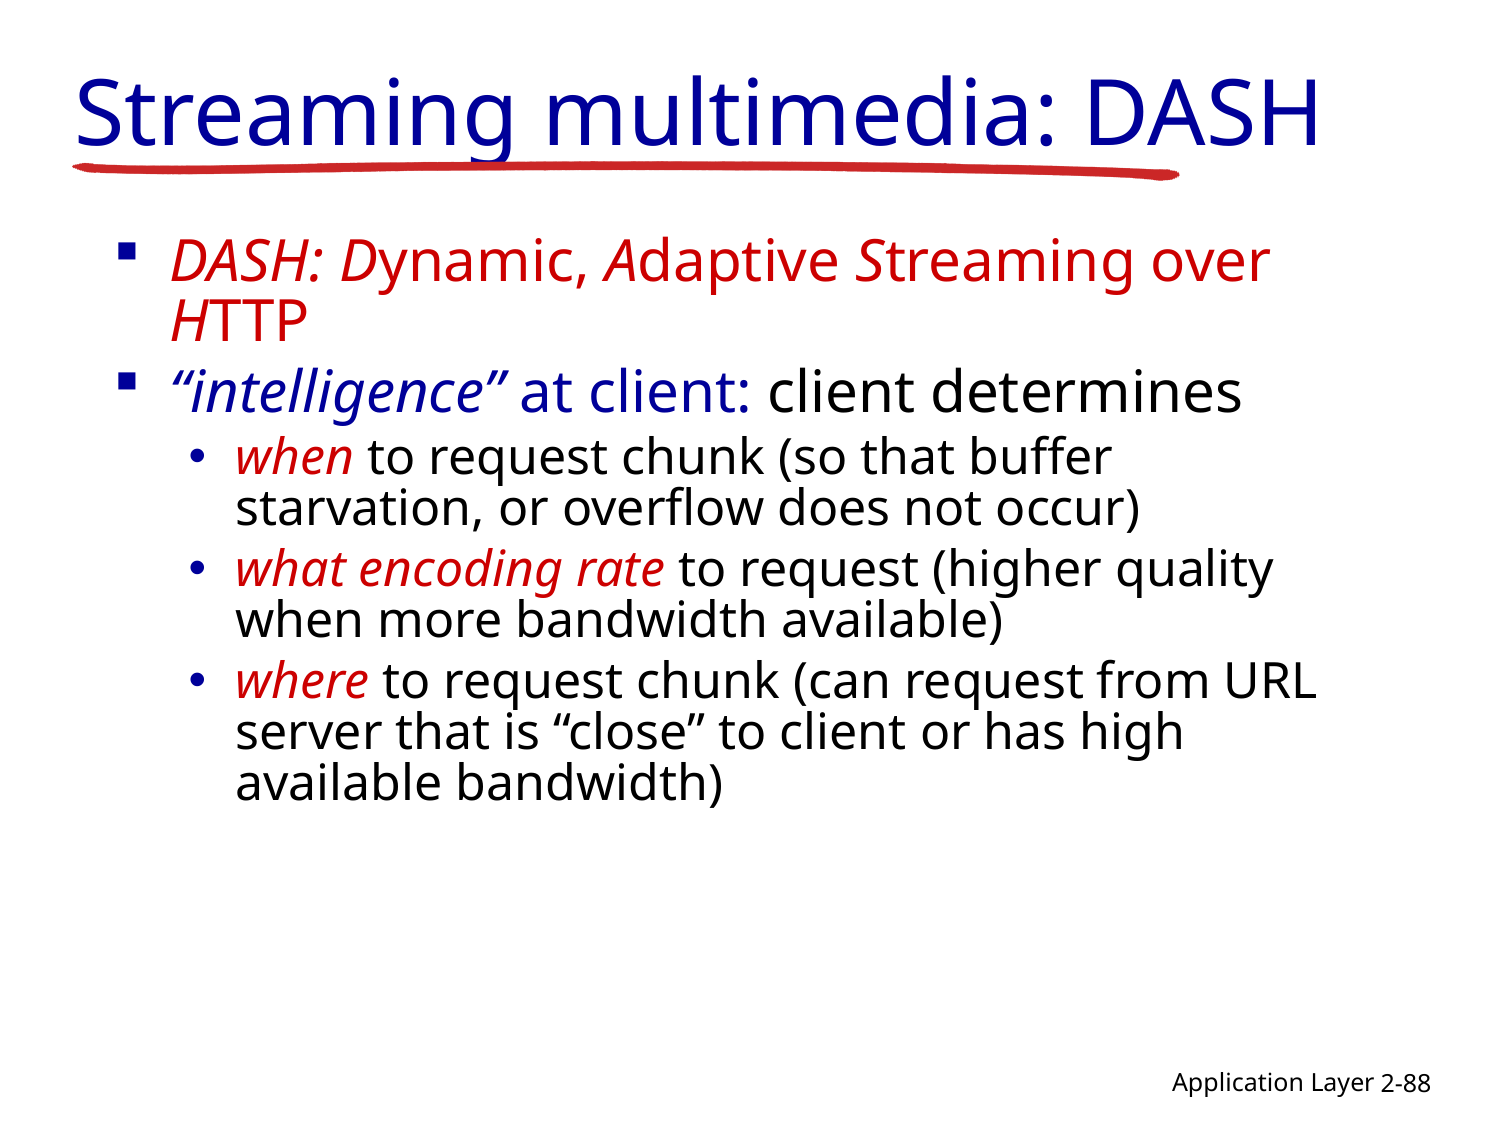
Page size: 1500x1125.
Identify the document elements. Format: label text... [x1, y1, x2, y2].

list DASH: Dynamic, Adaptive Streaming over HTTP “intelligence” at client: client determines when to request chunk (so that buffer starvation, or overflow does not occur) what encoding rate to request (higher quality when more bandwidth available) where to request chunk (can request from URL server that is “close” to client or has high available bandwidth) [98, 226, 1374, 1056]
footer Application Layer [1135, 1058, 1391, 1109]
slide_number 2-88 [1365, 1059, 1477, 1106]
title Streaming multimedia: DASH [59, 37, 1400, 181]
picture [67, 156, 1193, 186]
